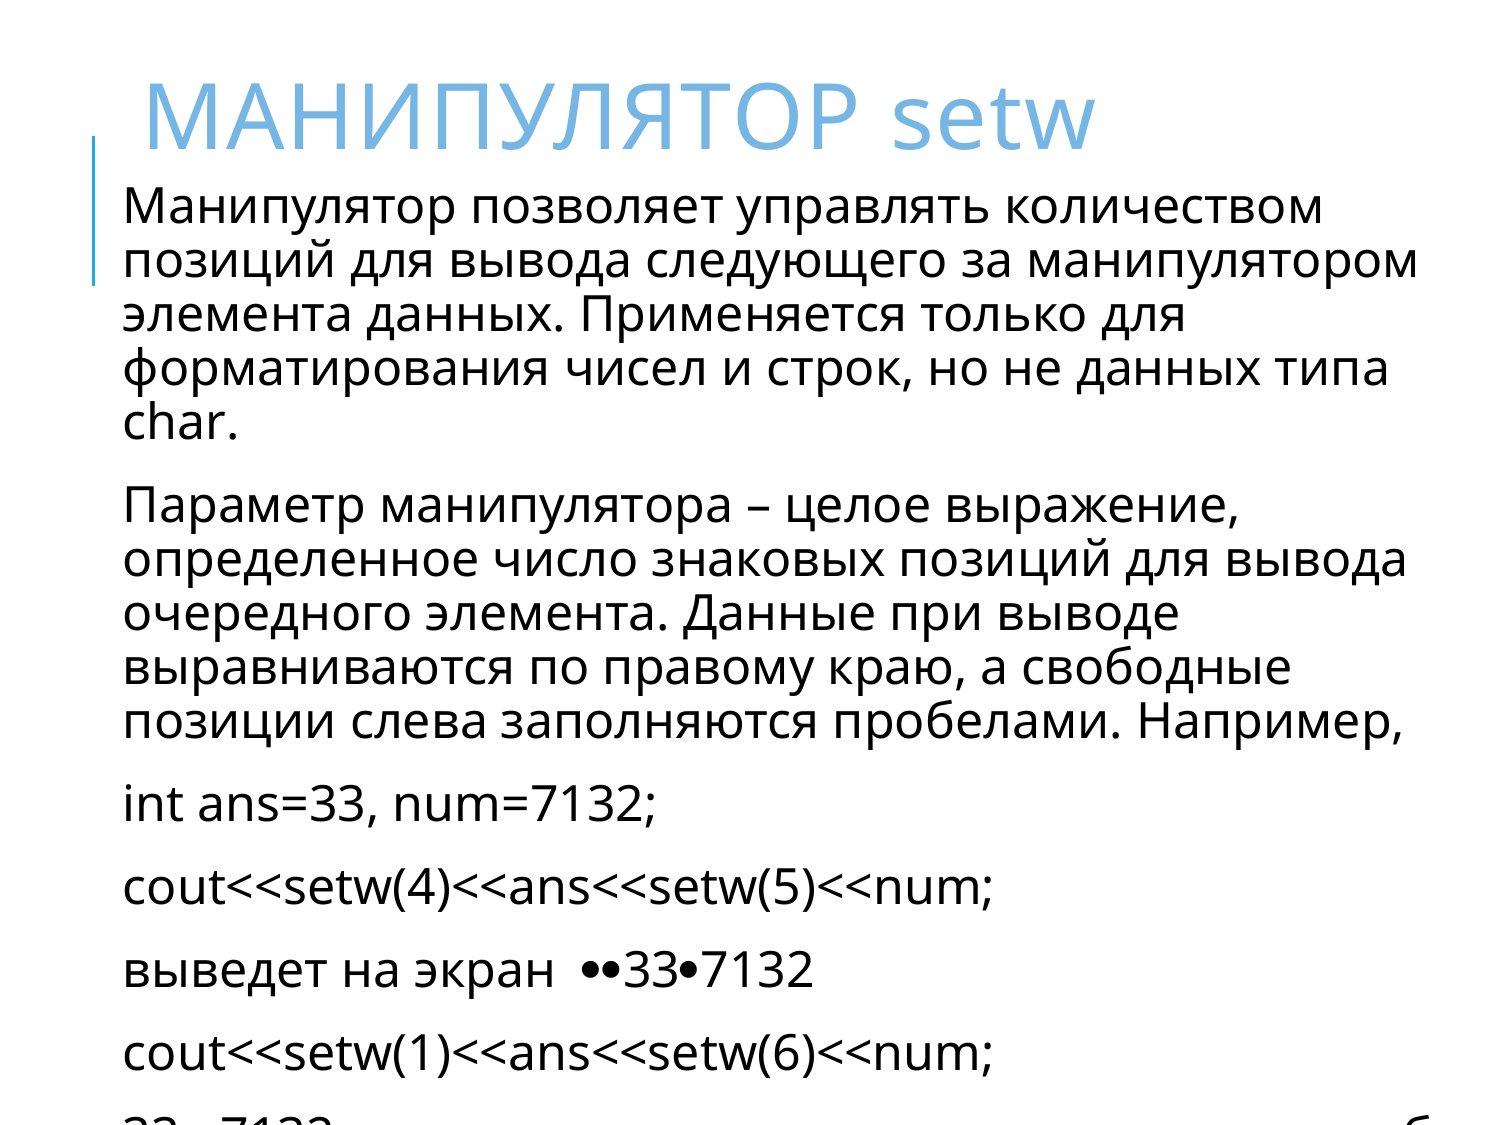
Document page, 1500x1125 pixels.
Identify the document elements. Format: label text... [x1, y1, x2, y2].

title Манипулятор setw [126, 0, 1322, 172]
list Манипулятор позволяет управлять количеством позиций для вывода следующего за манипулятором элемента данных. Применяется только для форматирования чисел и строк, но не данных типа char. Параметр манипулятора – целое выражение, определенное число знаковых позиций для вывода очередного элемента. Данные при выводе выравниваются по правому краю, а свободные позиции слева заполняются пробелами. Например, int ans=33, num=7132; cout<<setw(4)<<ans<<setw(5)<<num; выведет на экран 337132 cout<<setw(1)<<ans<<setw(6)<<num; 337132 - поле автоматически расширяется, чтобы вместить двузначное число. [100, 172, 1483, 1094]
